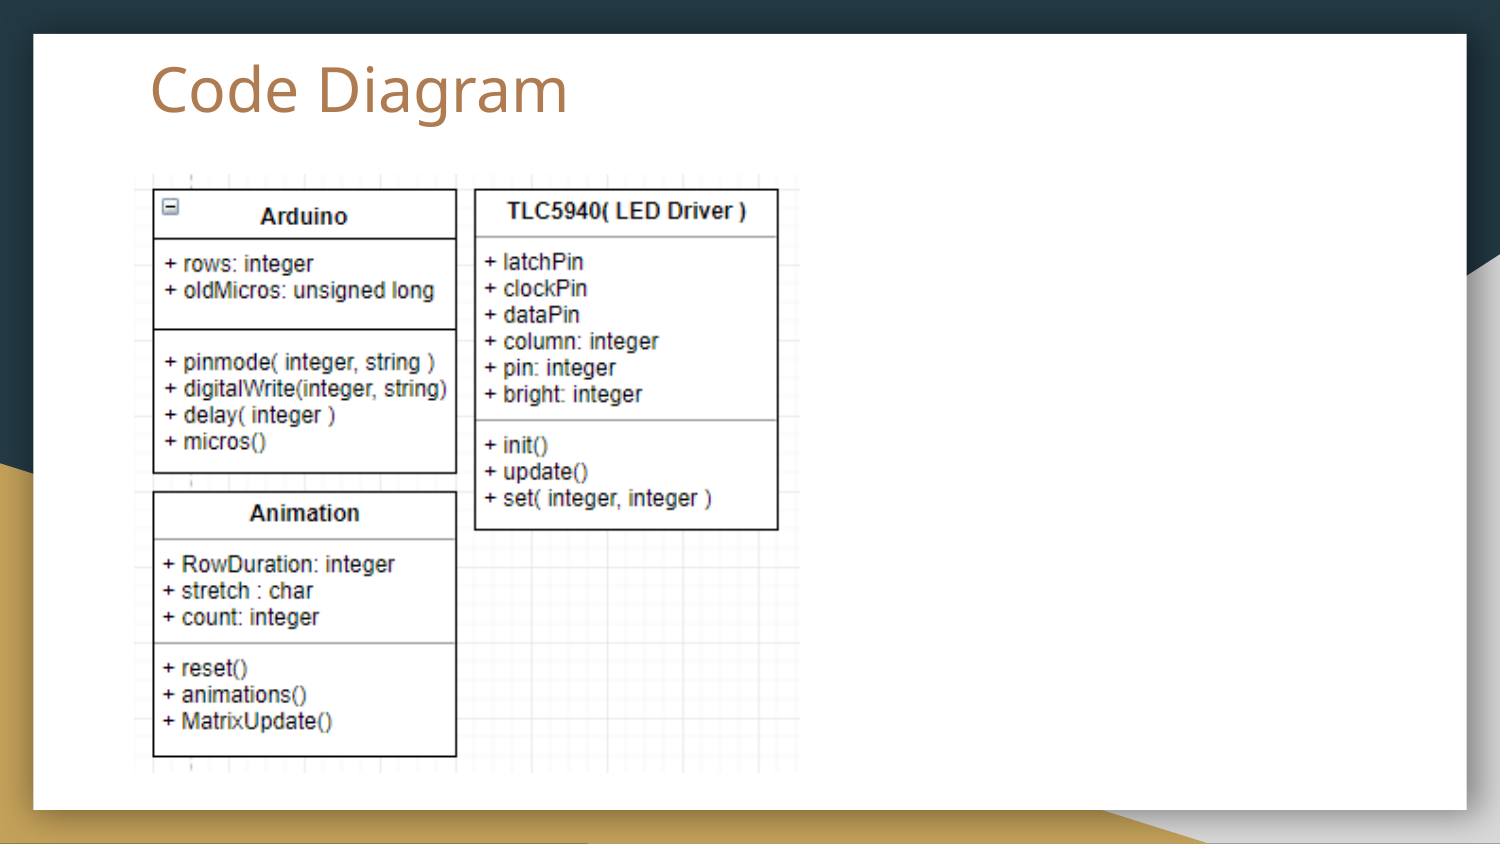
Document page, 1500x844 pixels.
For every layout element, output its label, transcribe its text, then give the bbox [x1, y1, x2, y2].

picture [134, 173, 800, 774]
title Code Diagram [134, 35, 1366, 192]
